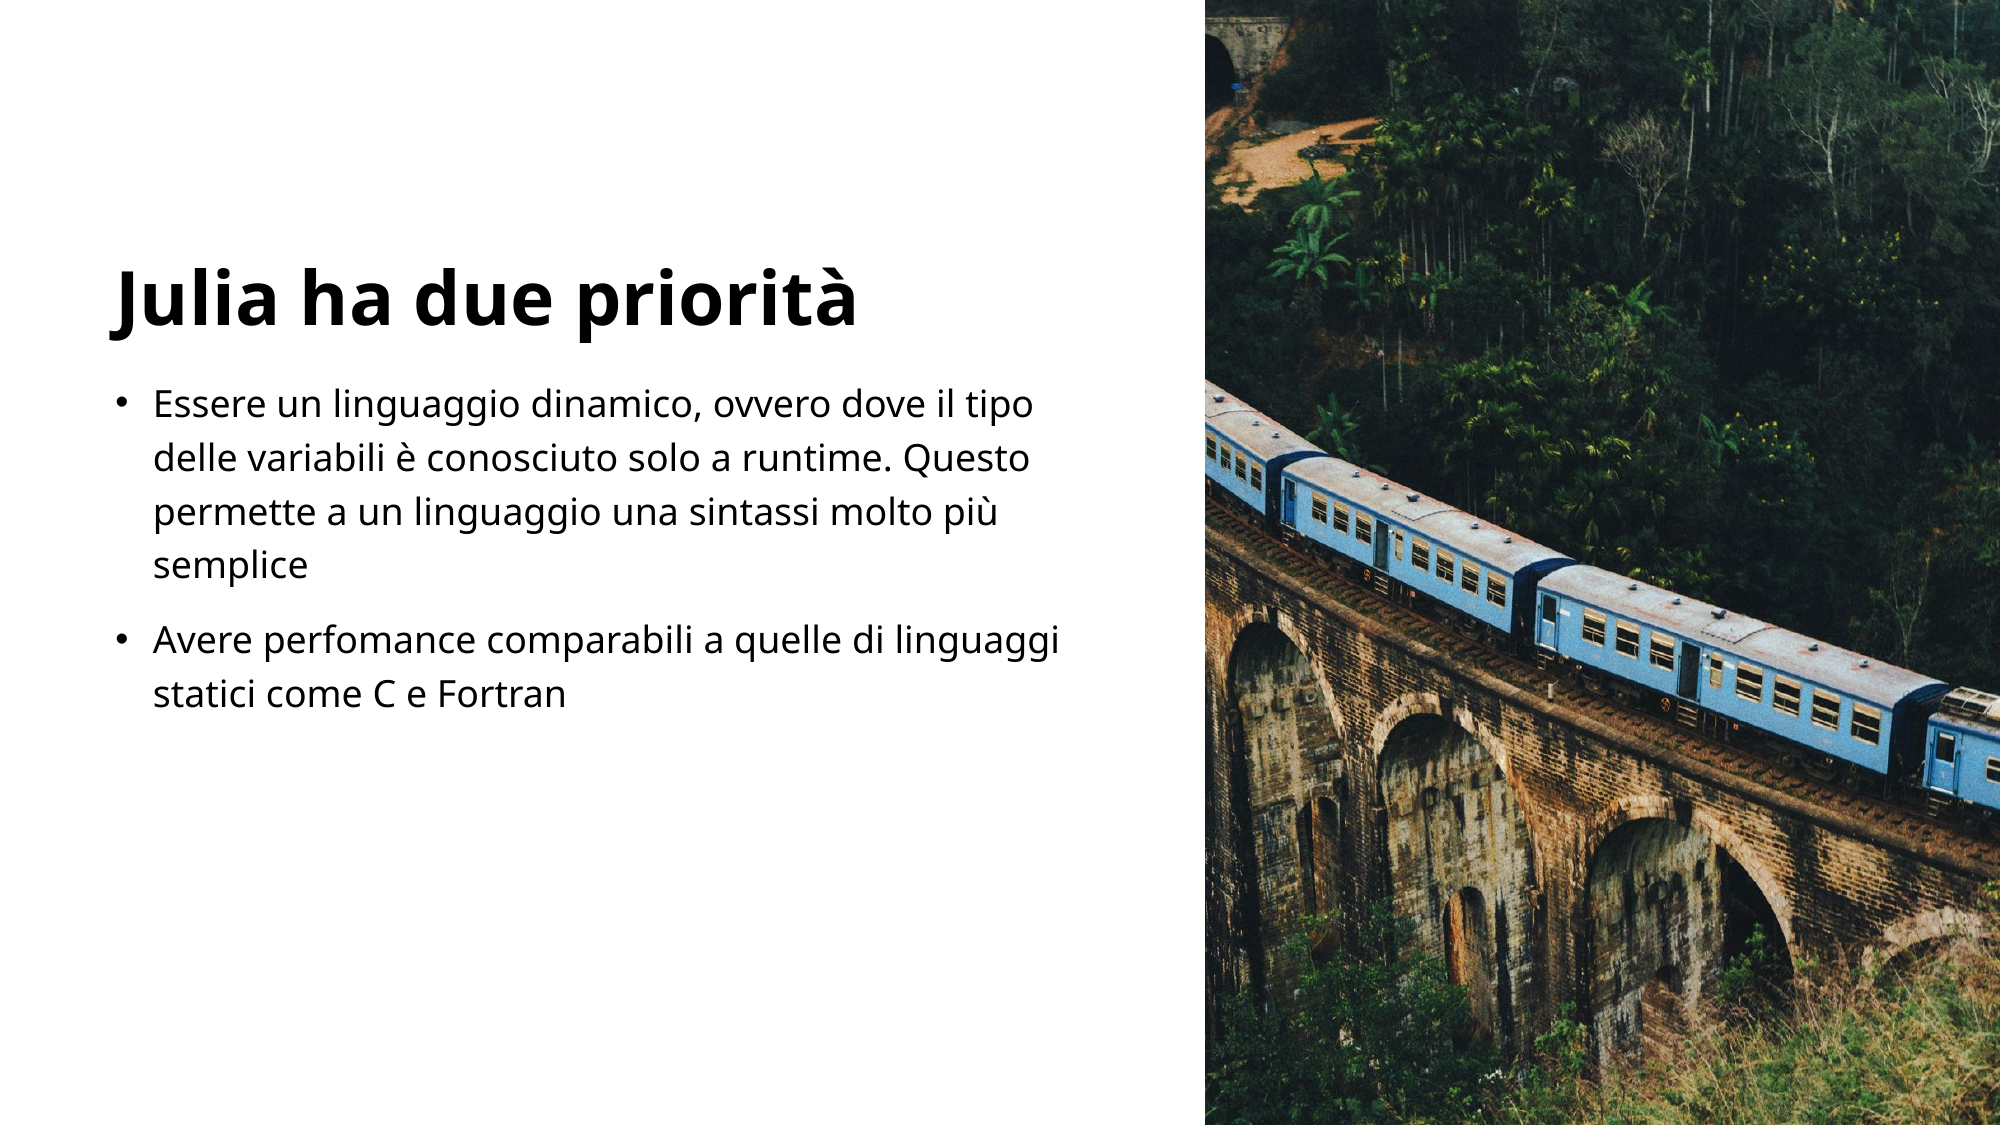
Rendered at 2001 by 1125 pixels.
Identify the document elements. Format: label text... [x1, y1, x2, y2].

title Julia ha due priorità [100, 98, 1091, 350]
text_box [0, 0, 1204, 1125]
picture [1204, 0, 2000, 1125]
list Essere un linguaggio dinamico, ovvero dove il tipo delle variabili è conosciuto solo a runtime. Questo permette a un linguaggio una sintassi molto più semplice Avere perfomance comparabili a quelle di linguaggi statici come C e Fortran [100, 363, 1091, 1035]
